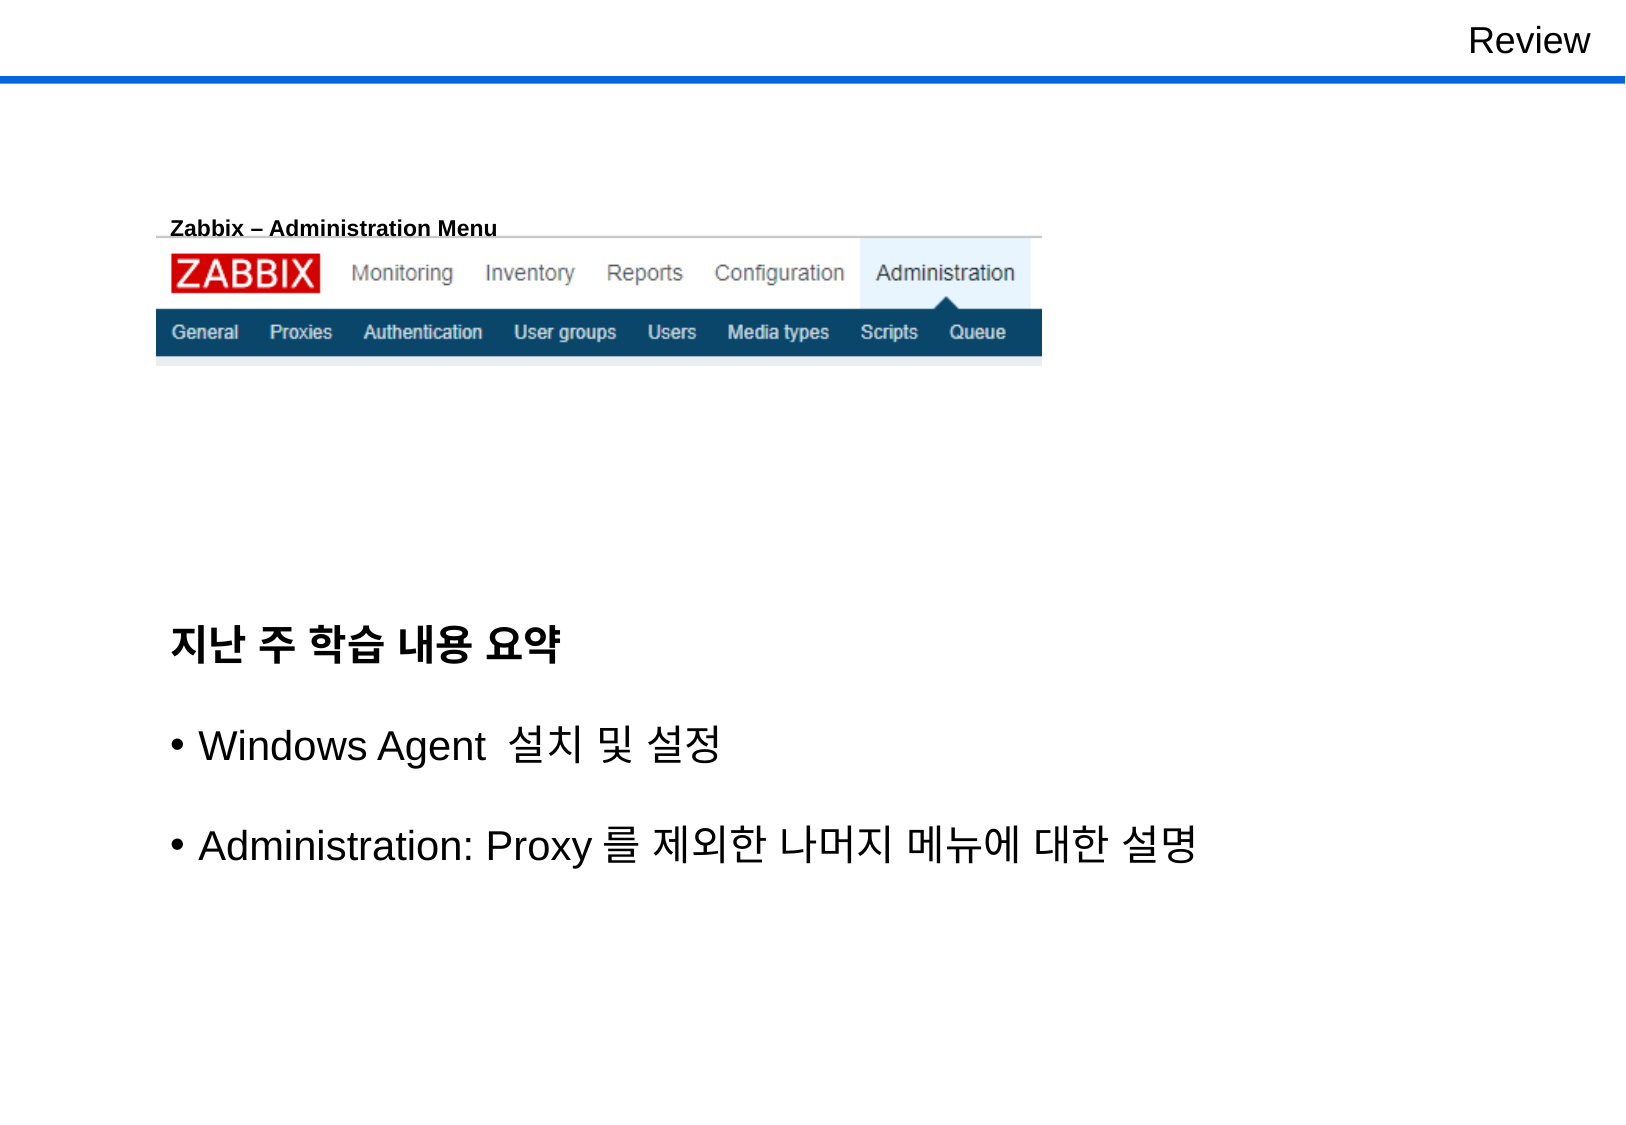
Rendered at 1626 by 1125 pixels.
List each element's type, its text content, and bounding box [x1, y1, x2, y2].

picture [156, 235, 1042, 366]
text_box Review [886, 0, 1606, 79]
text_box Zabbix – Administration Menu [155, 121, 547, 235]
text_box 지난 주 학습 내용 요약 Windows Agent 설치 및 설정 Administration: Proxy를 제외한 나머지 메뉴에 대한 설명 [155, 501, 1395, 937]
